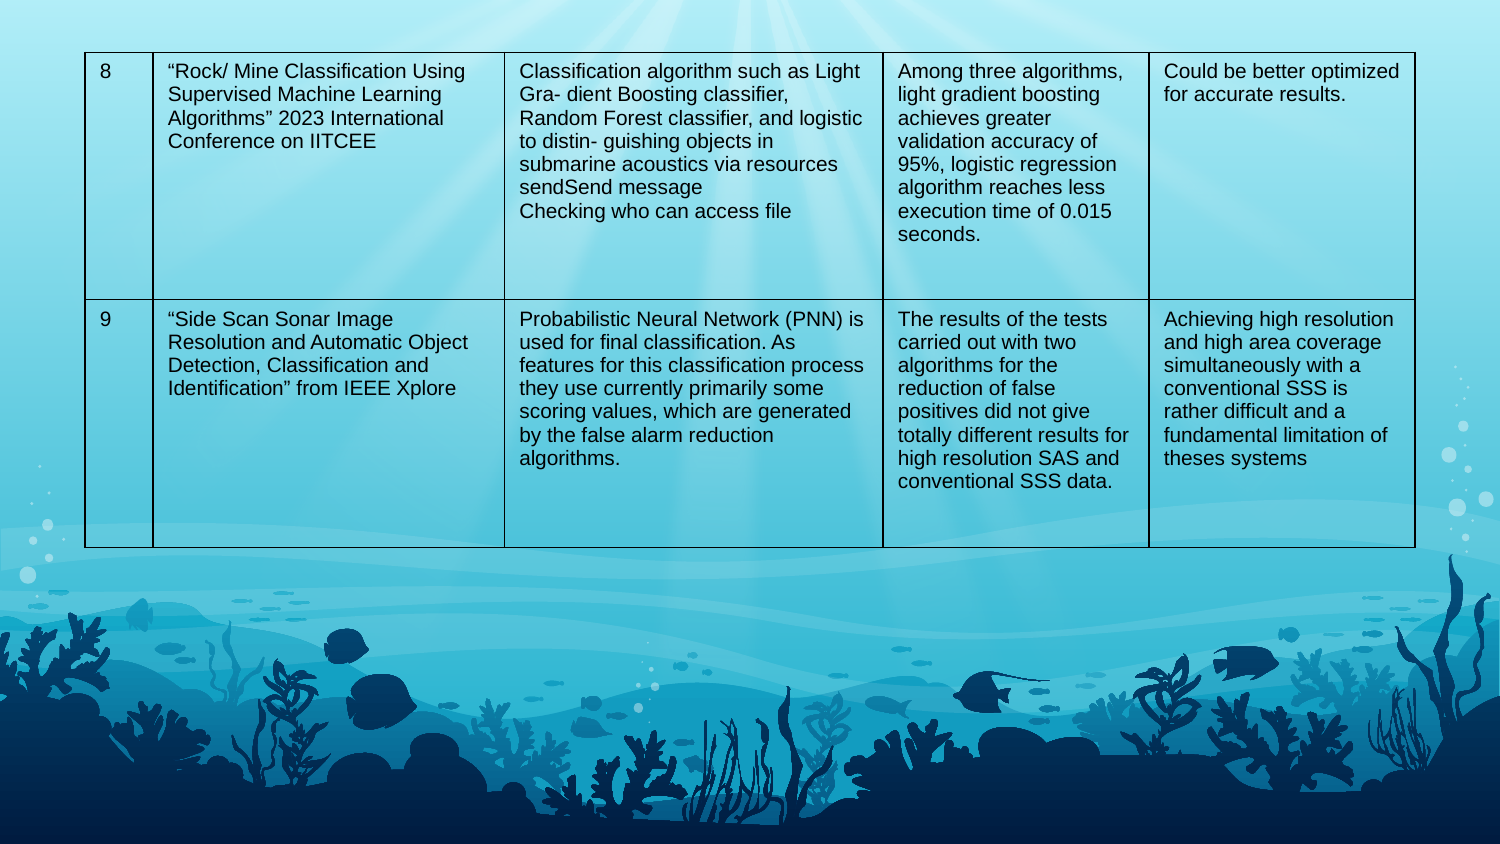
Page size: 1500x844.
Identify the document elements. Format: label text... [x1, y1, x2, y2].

table_header 8 [86, 53, 152, 299]
table_header Classification algorithm such as Light Gra- dient Boosting classifier, Random Forest classifier, and logistic to distin- guishing objects in submarine acoustics via resources sendSend message Checking who can access file [505, 53, 882, 299]
table_cell “Side Scan Sonar Image Resolution and Automatic Object Detection, Classification and Identification” from IEEE Xplore [154, 300, 504, 547]
table_header Could be better optimized for accurate results. [1150, 53, 1414, 299]
table_cell The results of the tests carried out with two algorithms for the reduction of false positives did not give totally different results for high resolution SAS and conventional SSS data. [884, 300, 1148, 547]
table_cell Probabilistic Neural Network (PNN) is used for final classification. As features for this classification process they use currently primarily some scoring values, which are generated by the false alarm reduction algorithms. [505, 300, 882, 547]
table_cell Achieving high resolution and high area coverage simultaneously with a conventional SSS is rather difficult and a fundamental limitation of theses systems [1150, 300, 1414, 547]
table_header “Rock/ Mine Classification Using Supervised Machine Learning Algorithms” 2023 International Conference on IITCEE [154, 53, 504, 299]
table_cell 9 [86, 300, 152, 547]
table_header Among three algorithms, light gradient boosting achieves greater validation accuracy of 95%, logistic regression algorithm reaches less execution time of 0.015 seconds. [884, 53, 1148, 299]
